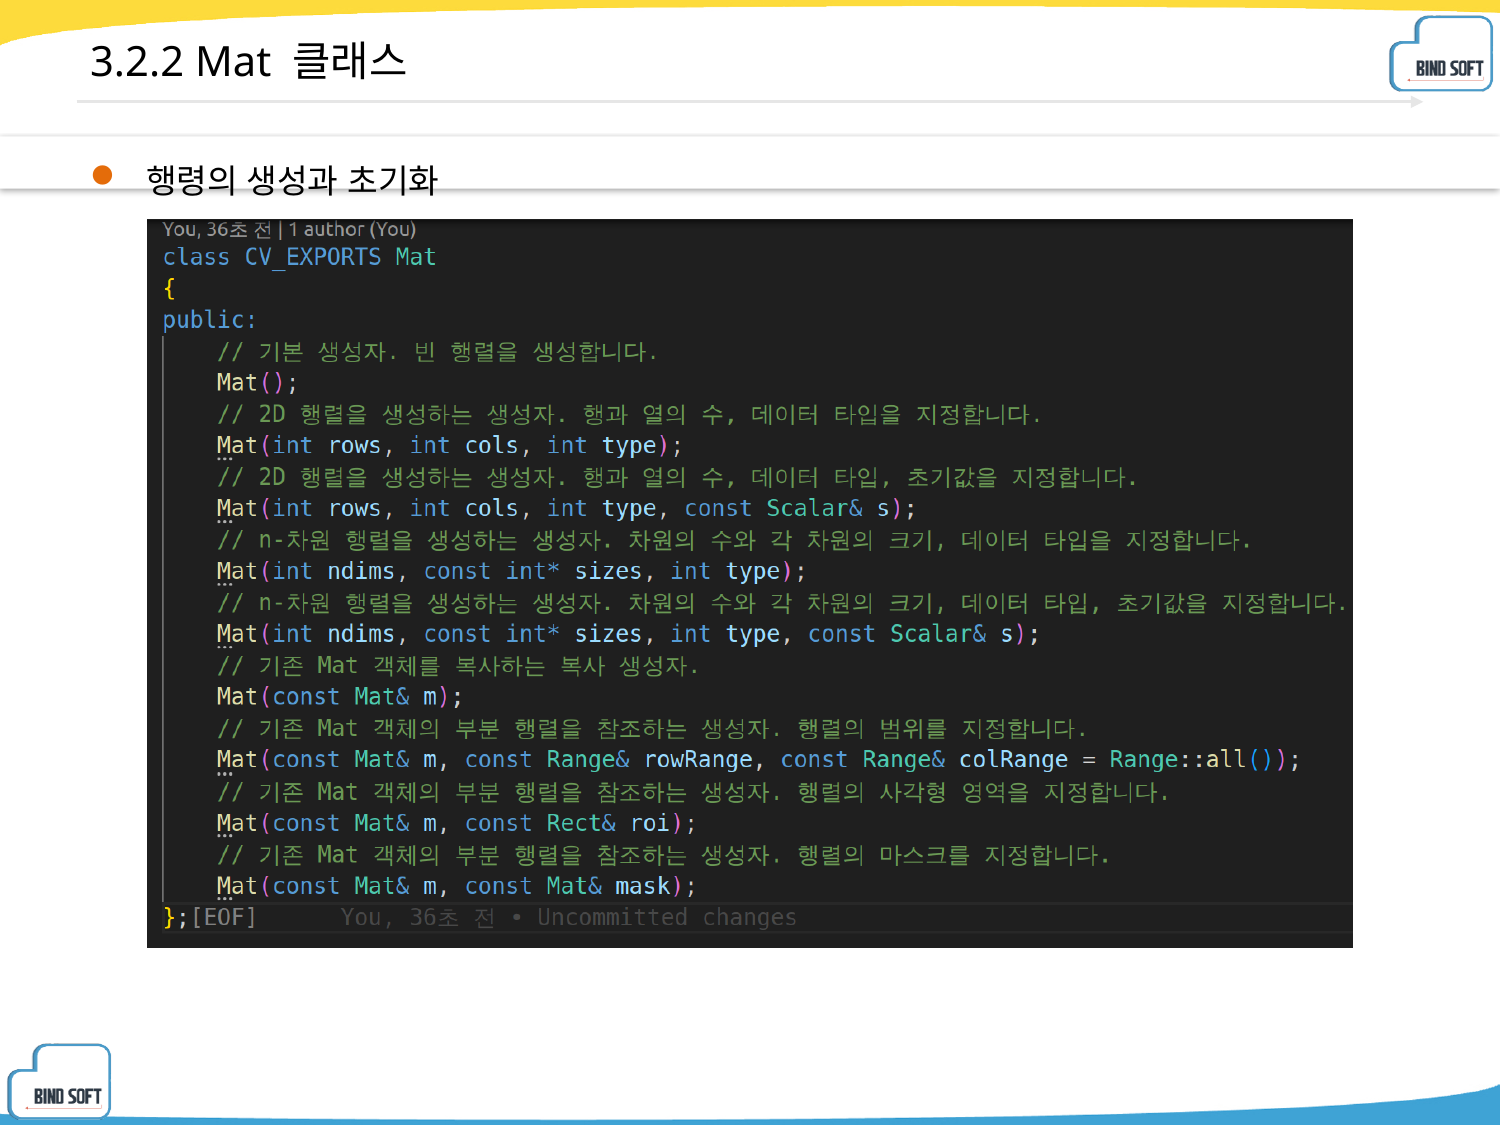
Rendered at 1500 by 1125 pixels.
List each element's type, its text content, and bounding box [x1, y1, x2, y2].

title 3.2.2 Mat 클래스 [75, 11, 1425, 108]
list 행령의 생성과 초기화 [75, 152, 1425, 1055]
picture [0, 0, 1500, 96]
picture [147, 219, 1353, 948]
picture [0, 1003, 1500, 1125]
